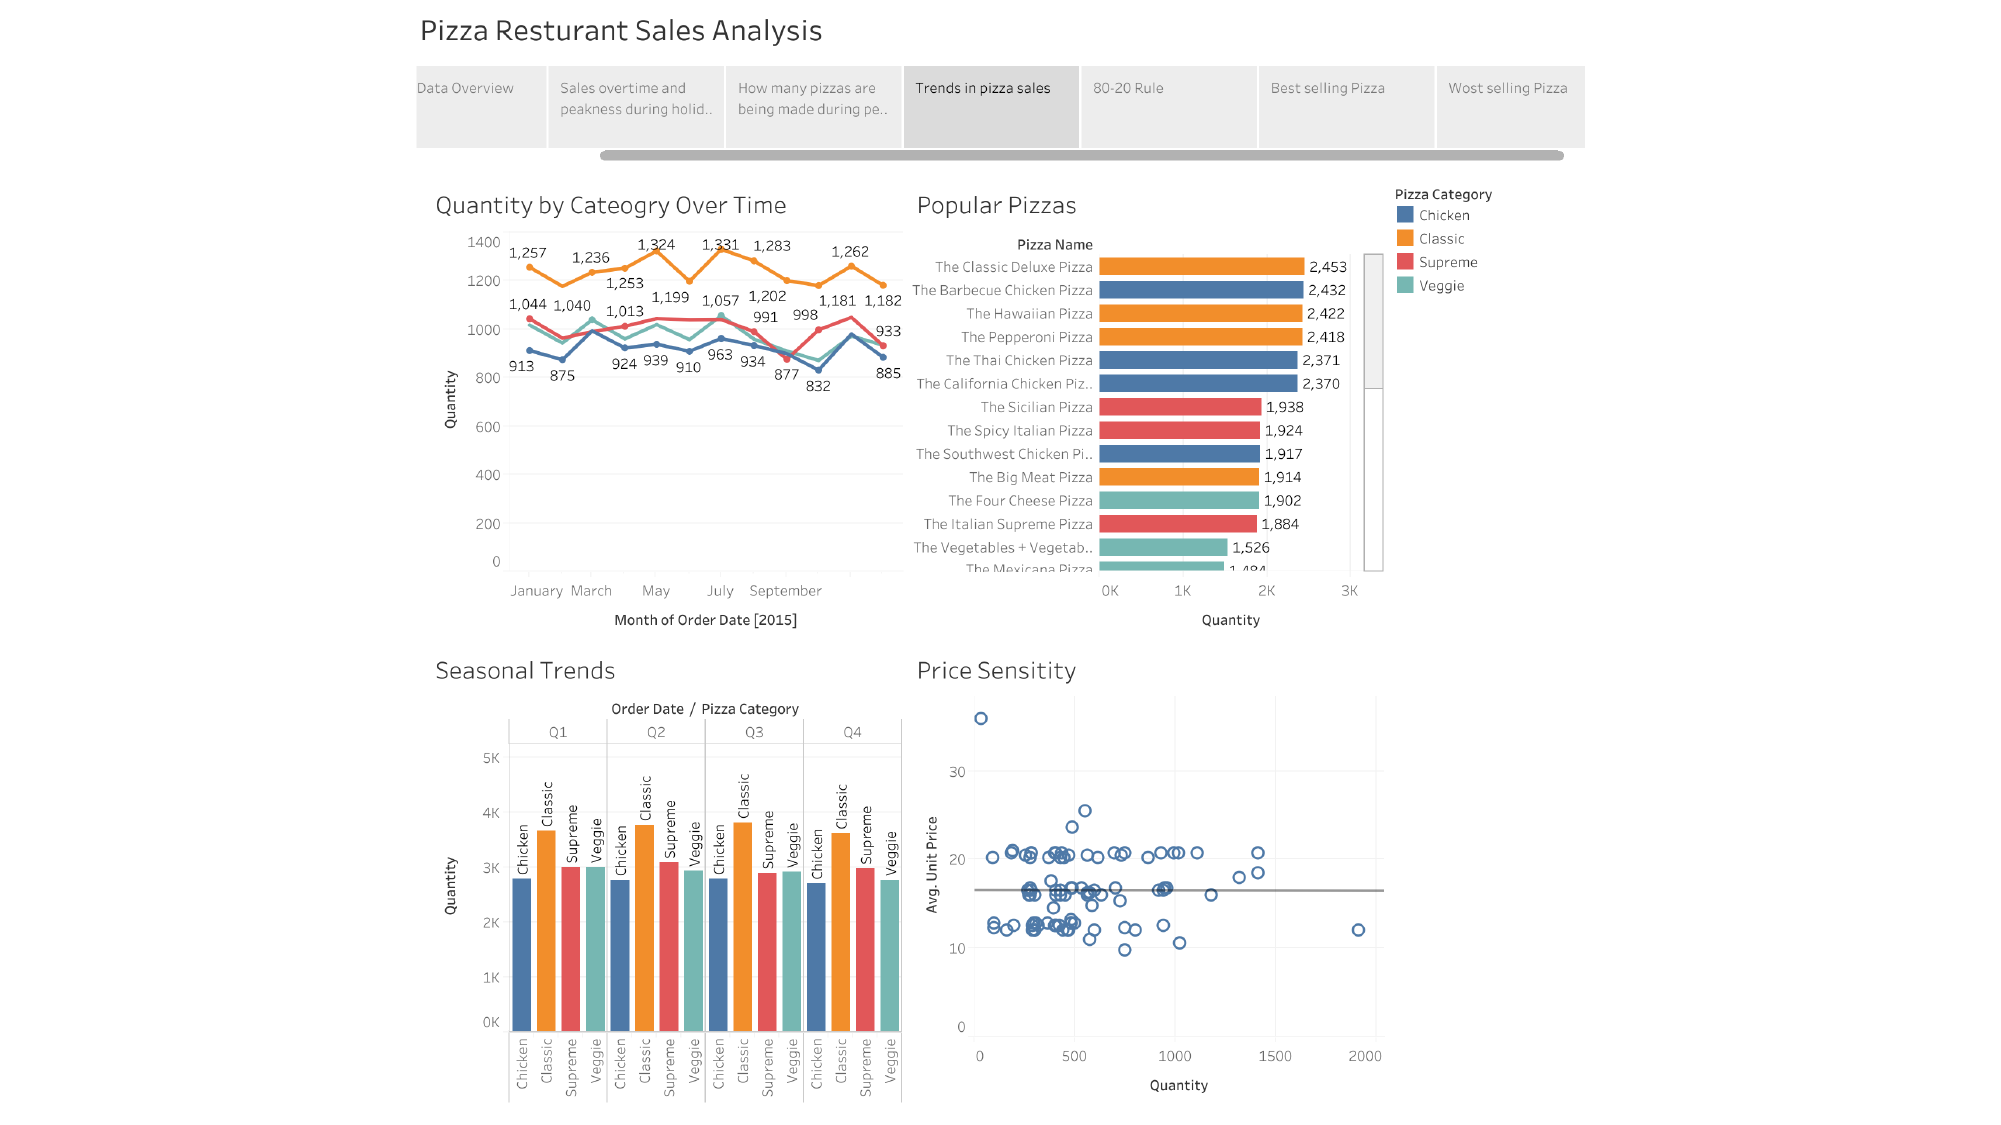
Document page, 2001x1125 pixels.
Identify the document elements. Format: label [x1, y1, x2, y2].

picture [407, 0, 1593, 1125]
